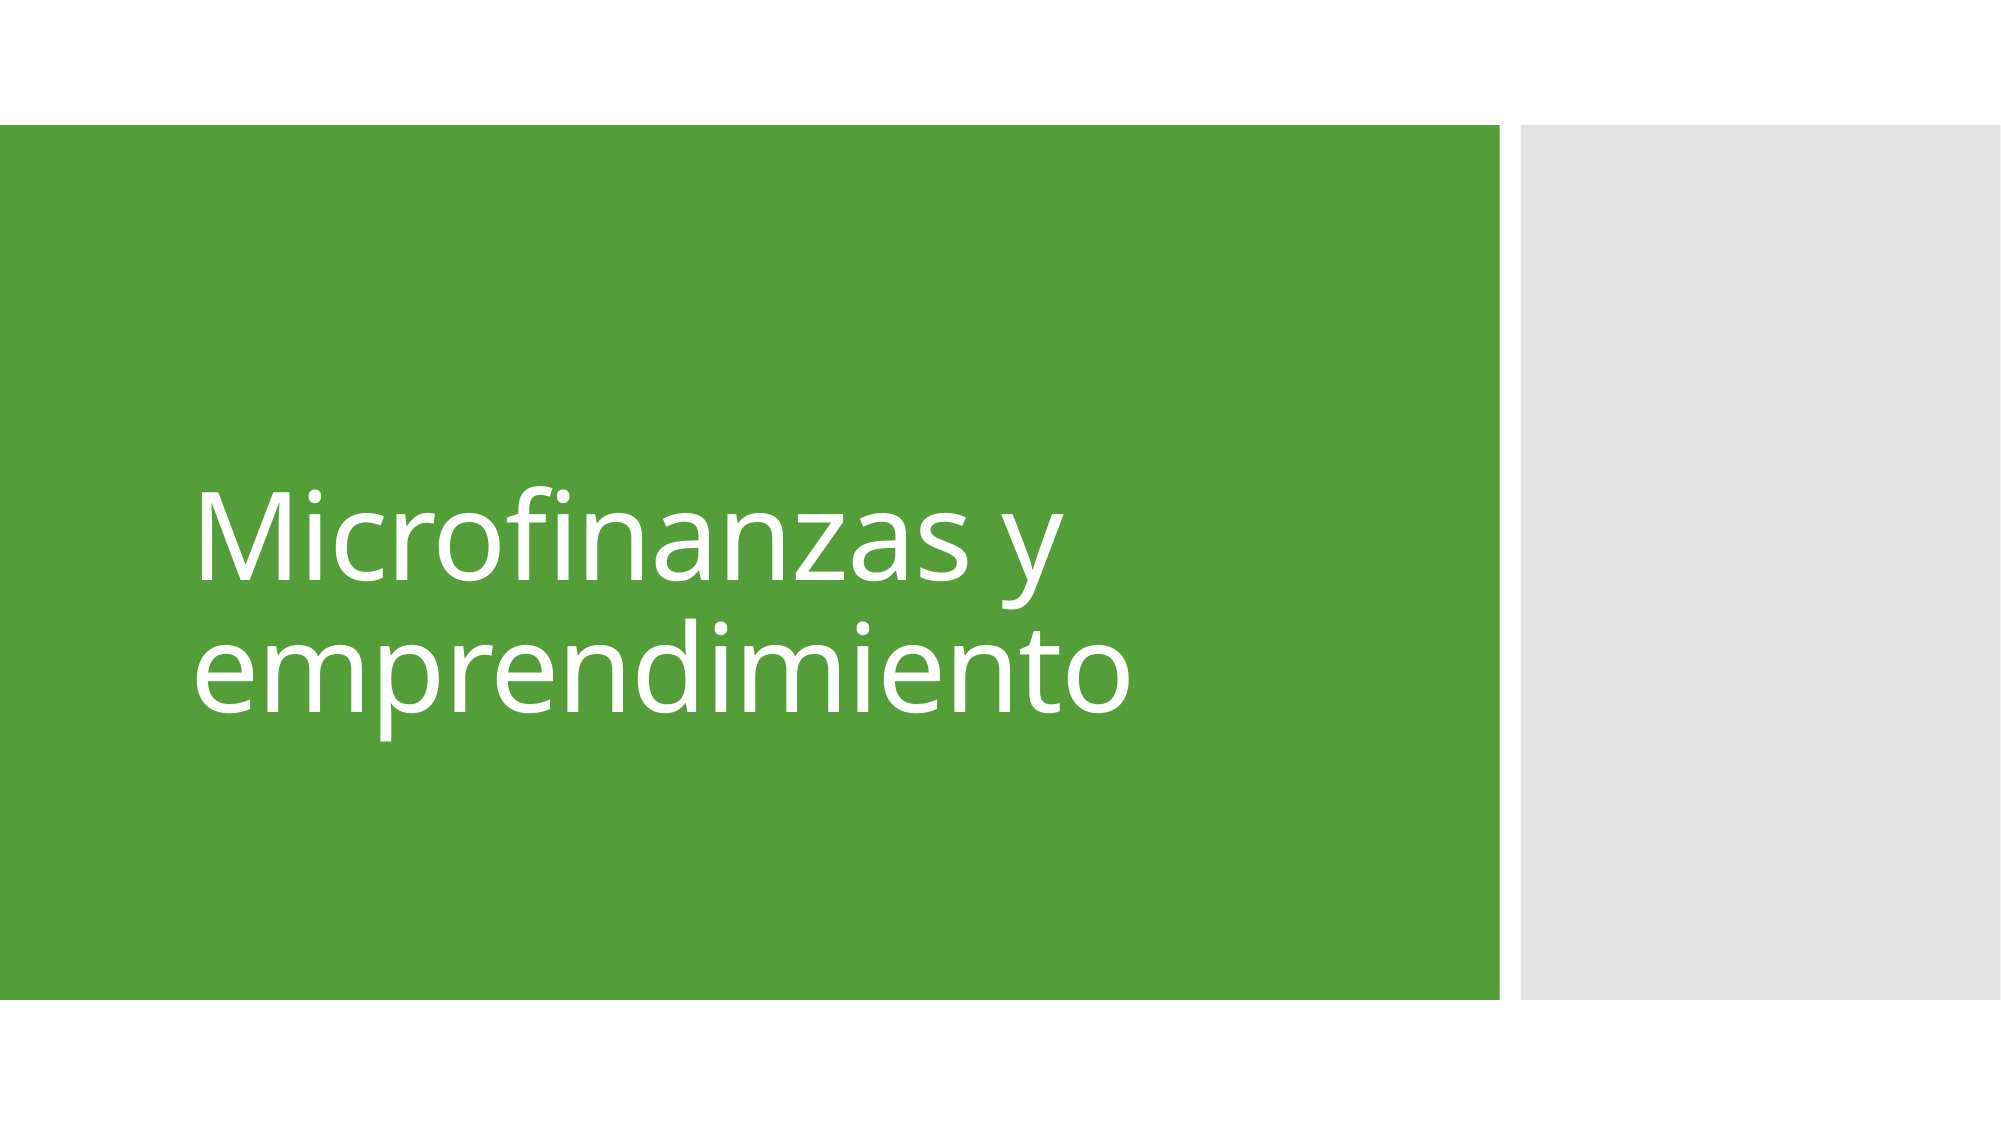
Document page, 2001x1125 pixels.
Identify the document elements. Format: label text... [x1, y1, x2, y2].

title Microfinanzas y emprendimiento [175, 213, 1376, 747]
